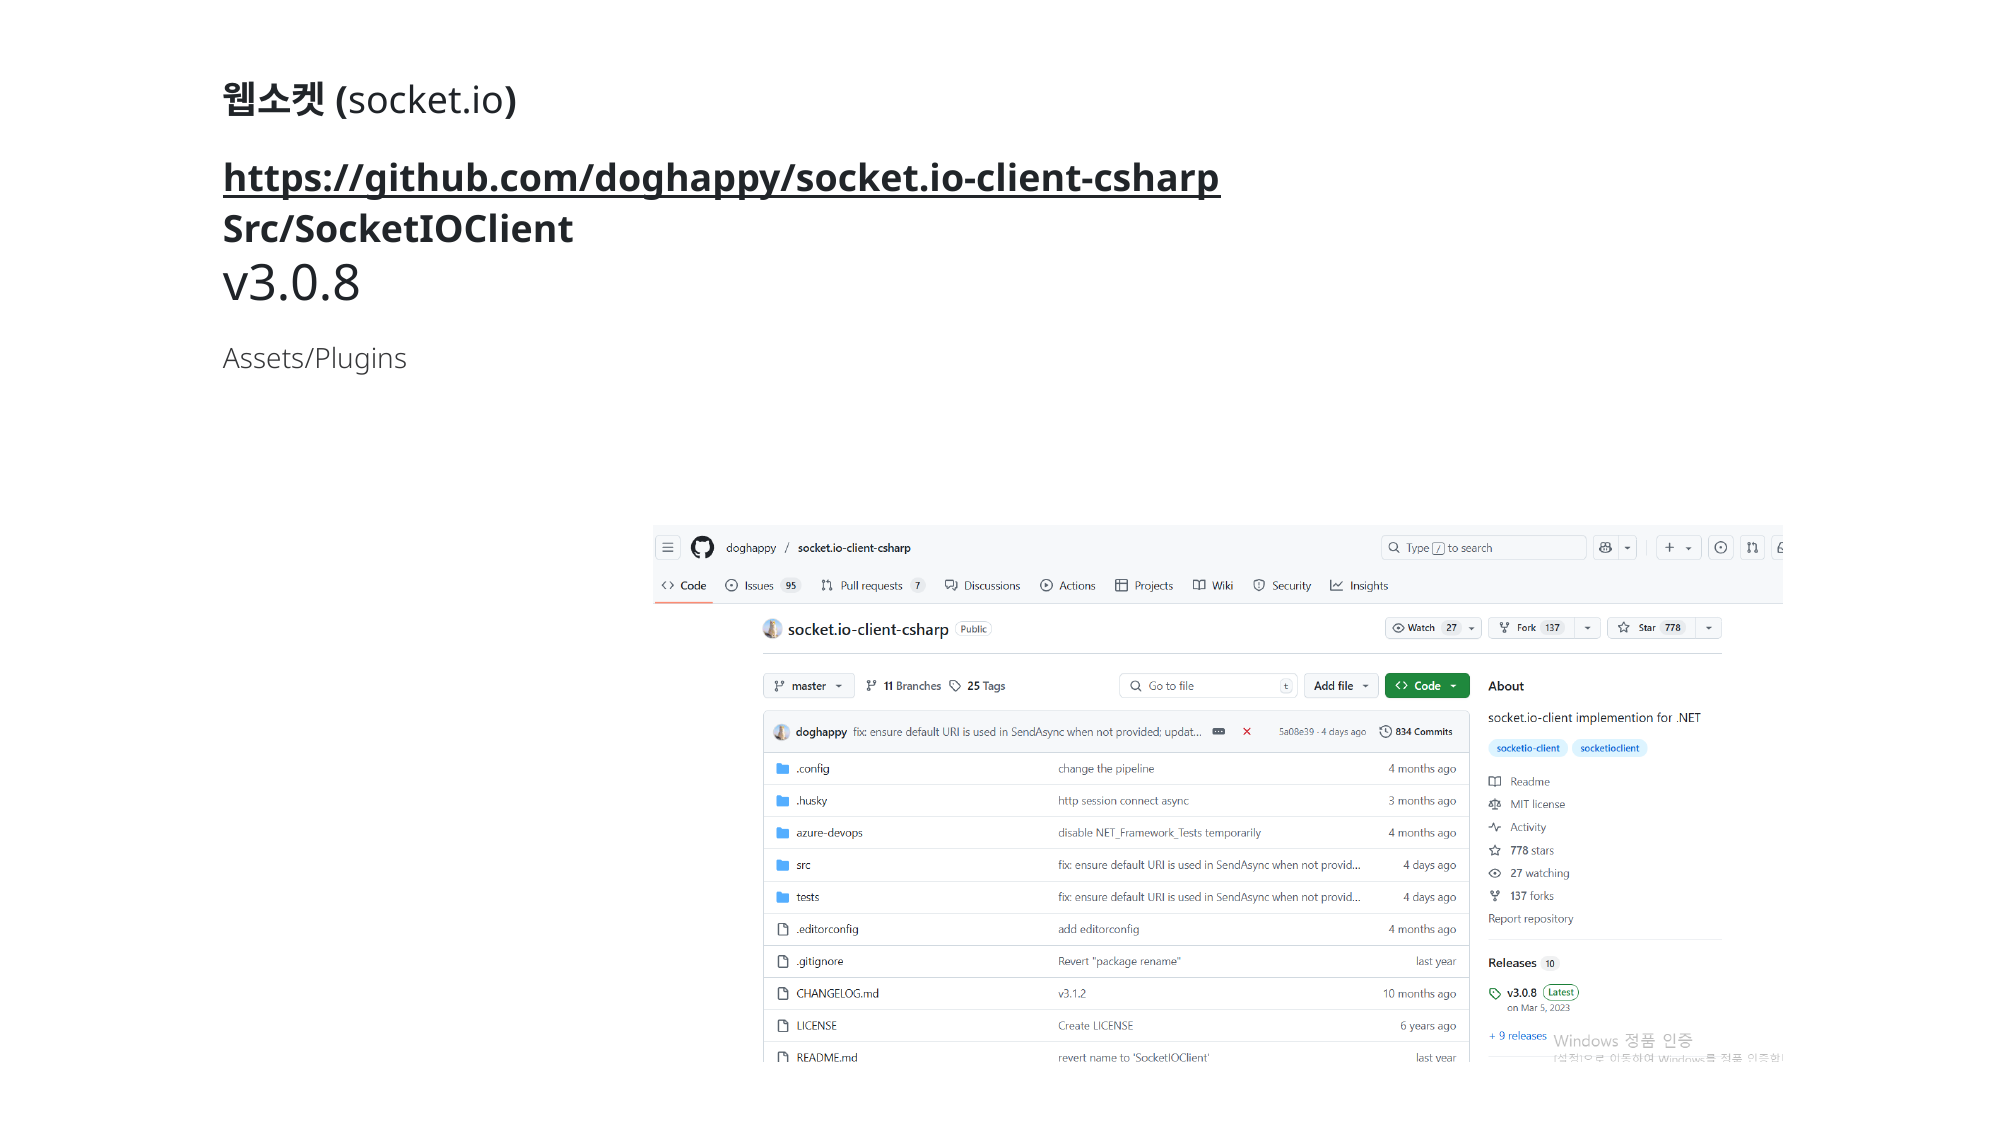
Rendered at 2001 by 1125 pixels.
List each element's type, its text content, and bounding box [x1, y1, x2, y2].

text_box 웹소켓(socket.io) https://github.com/doghappy/socket.io-client-csharp Src/SocketIOClient v3.0.8 Assets/Plugins [208, 68, 1428, 382]
picture [653, 525, 1783, 1062]
